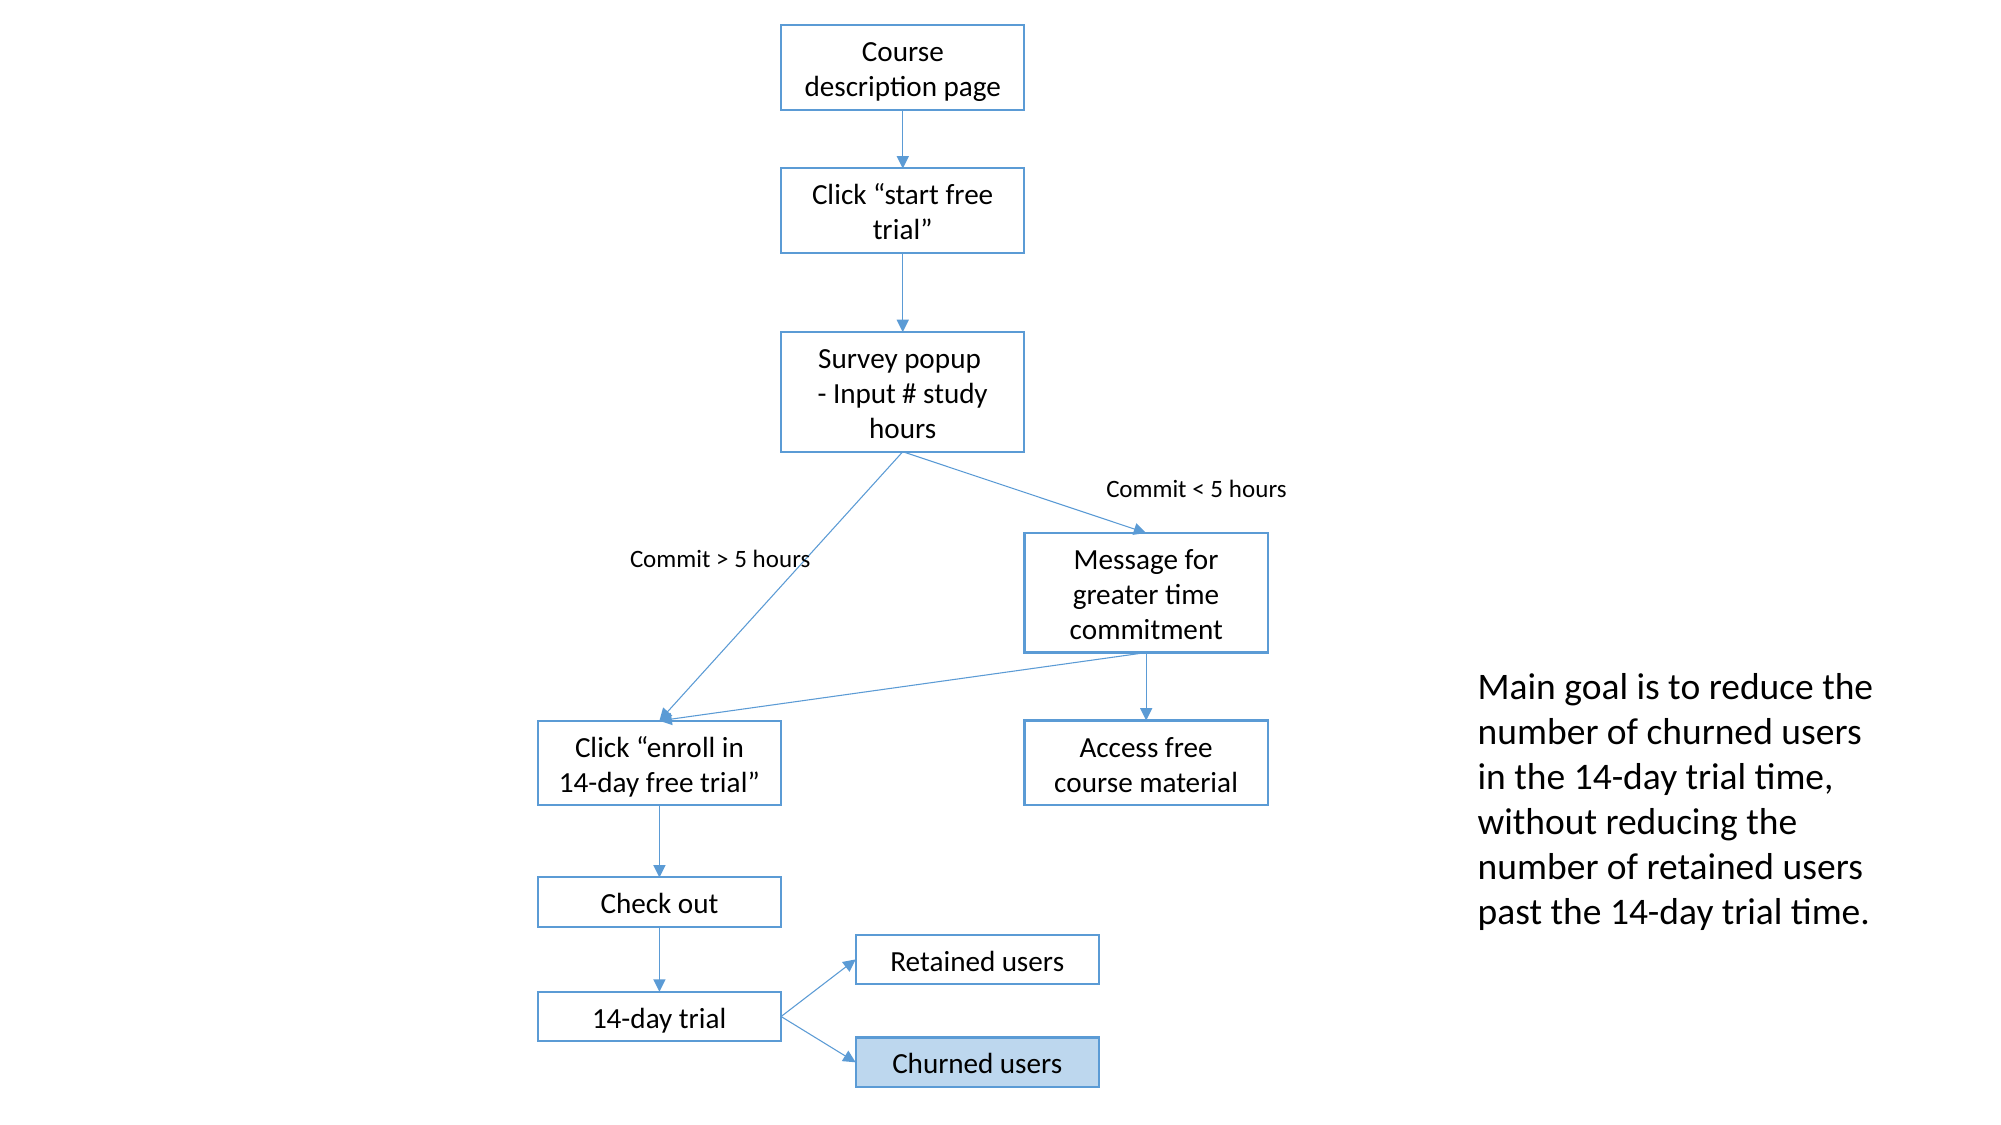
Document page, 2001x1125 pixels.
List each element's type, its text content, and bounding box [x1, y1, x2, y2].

text_box Main goal is to reduce the number of churned users in the 14-day trial time, without reducing the number of retained users past the 14-day trial time. [1462, 654, 1911, 940]
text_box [659, 453, 903, 654]
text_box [781, 1016, 856, 1063]
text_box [902, 453, 1147, 533]
text_box Access free course material [1023, 719, 1269, 806]
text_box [659, 654, 1146, 721]
text_box Click “start free trial” [780, 167, 1025, 254]
text_box Course description page [780, 24, 1025, 111]
text_box Check out [537, 876, 782, 928]
text_box Survey popup - Input # study hours [780, 331, 1025, 453]
text_box Commit > 5 hours [615, 534, 659, 580]
text_box Retained users [855, 934, 1100, 985]
text_box Click “enroll in 14-day free trial” [537, 720, 782, 806]
text_box Commit < 5 hours [1147, 464, 1303, 510]
text_box Message for greater time commitment [1023, 532, 1269, 654]
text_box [781, 959, 856, 1016]
text_box Churned users [855, 1036, 1100, 1088]
text_box 14-day trial [537, 991, 781, 1042]
